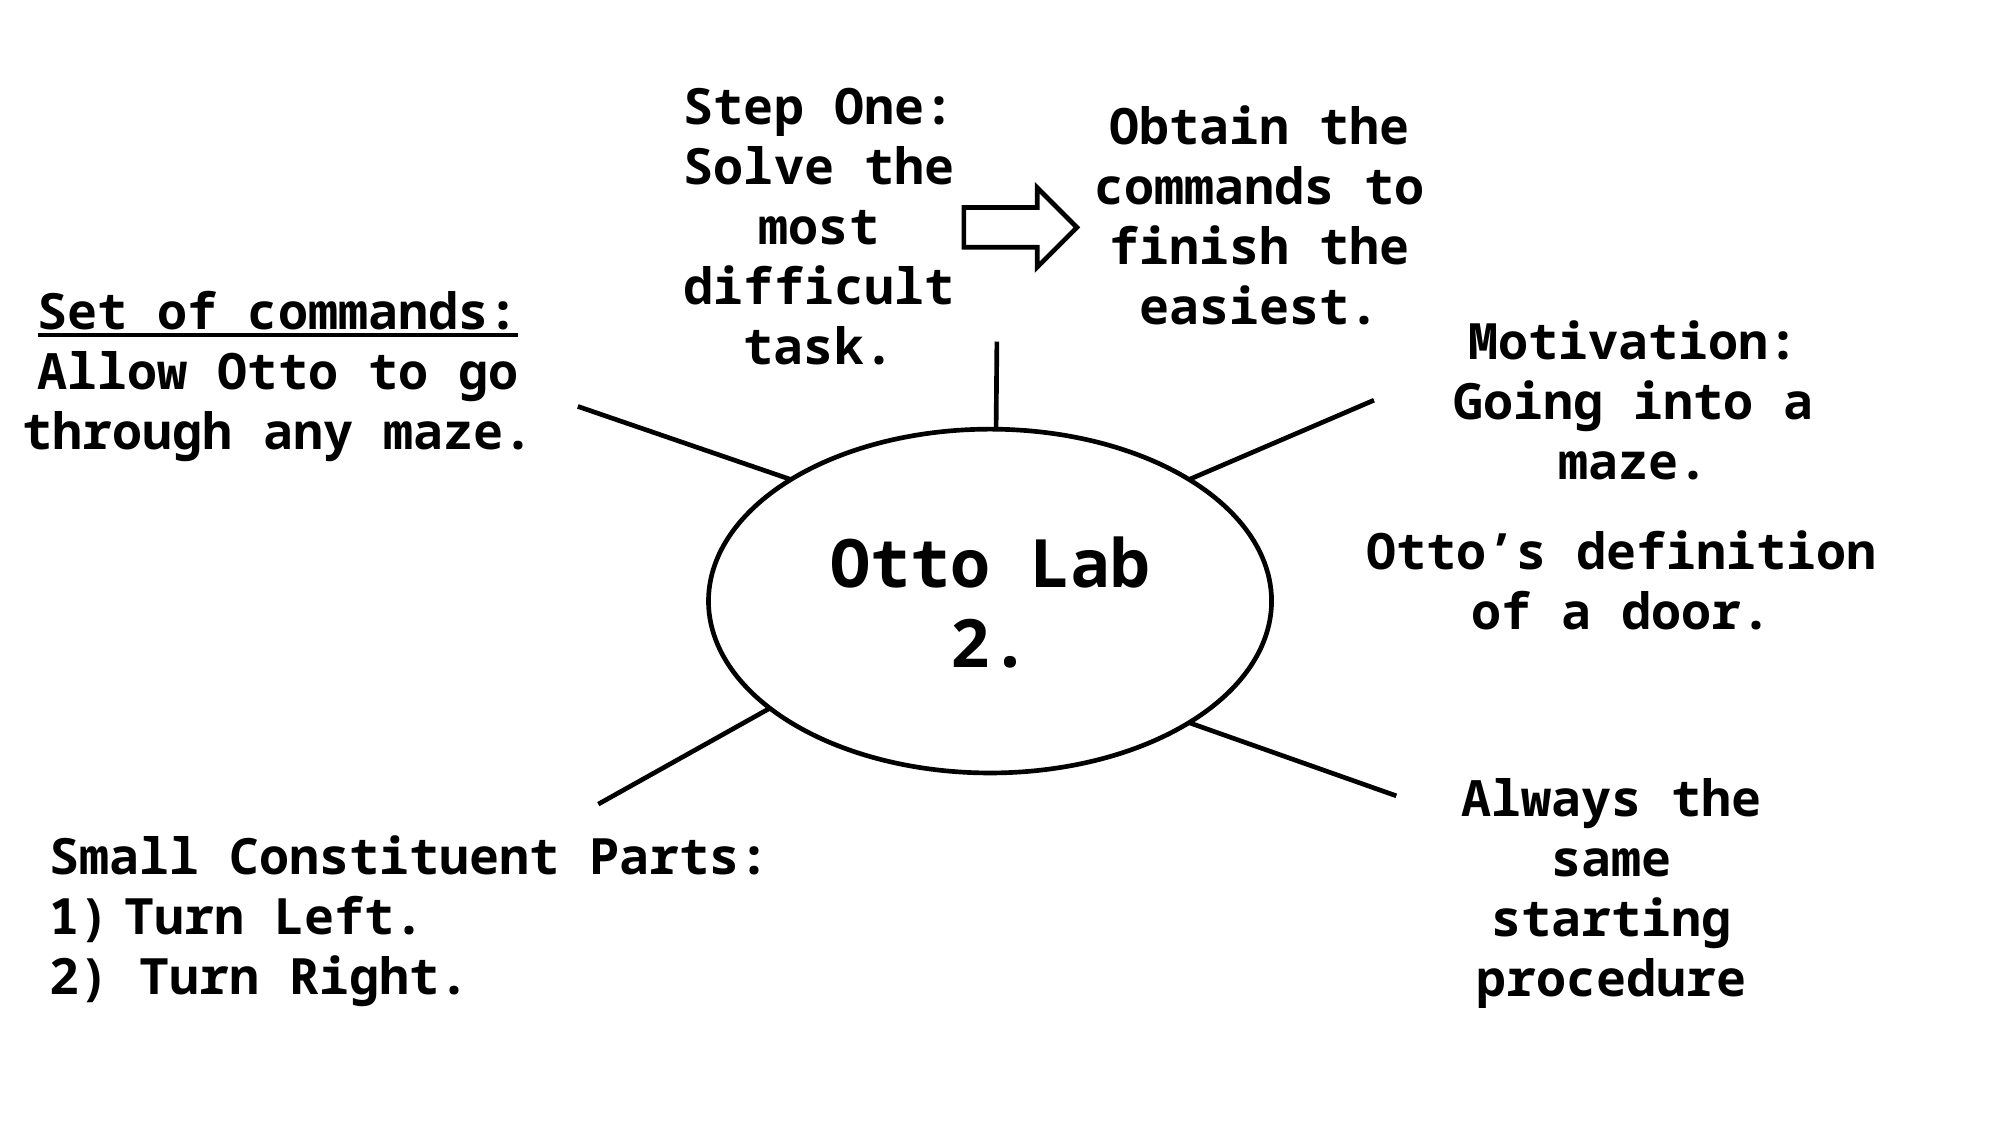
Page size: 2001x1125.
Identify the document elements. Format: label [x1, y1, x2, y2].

text_box [0, 67, 1893, 1017]
